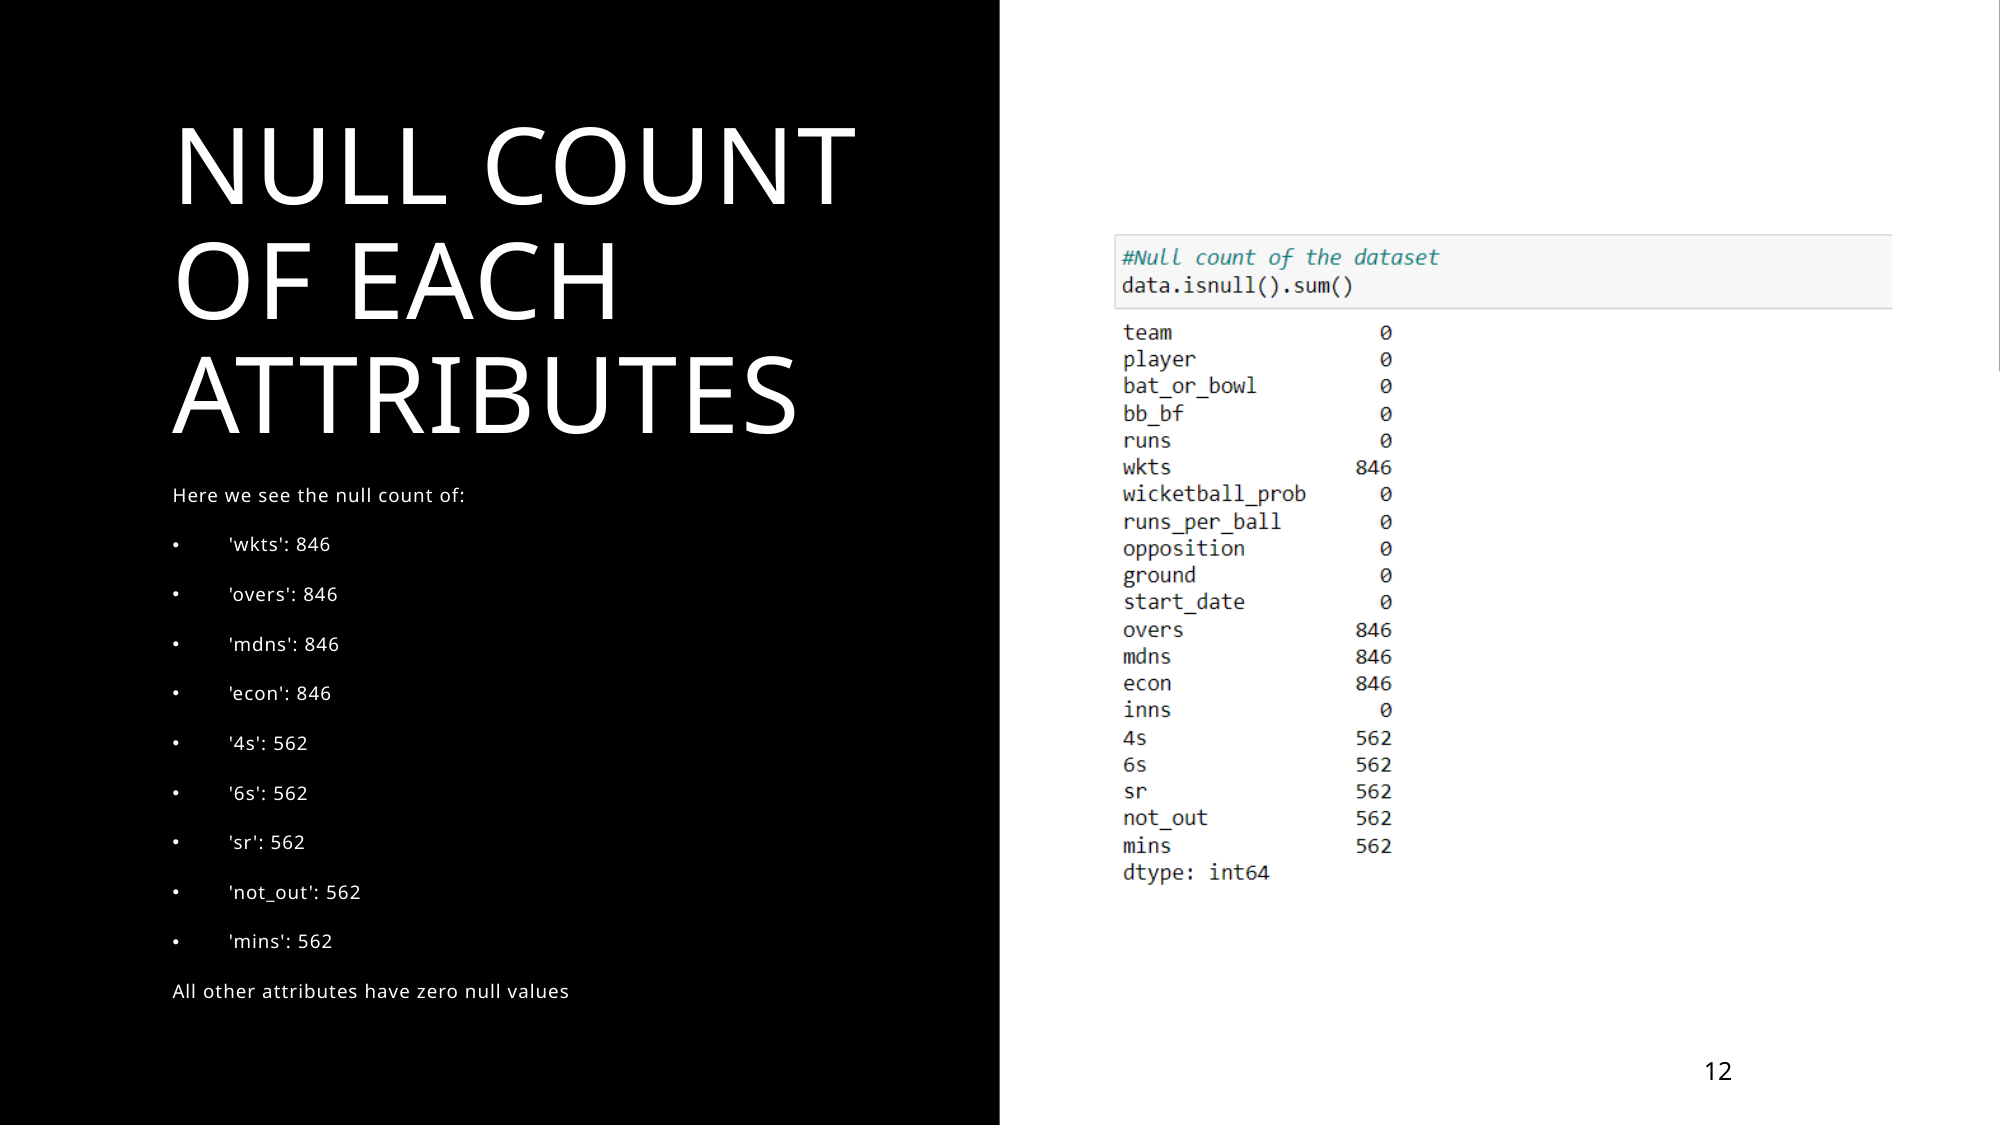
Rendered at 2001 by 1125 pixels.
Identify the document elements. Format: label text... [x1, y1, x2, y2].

text_box [1001, 0, 2000, 1125]
slide_number 12 [1688, 1042, 1842, 1103]
text_box [0, 0, 1001, 1125]
list Here we see the null count of: 'wkts': 846 'overs': 846 'mdns': 846 'econ': 846 '4s': 562 '6s': 562 'sr': 562 'not_out': 562 'mins': 562 All other attributes have zero null values [157, 478, 896, 1014]
picture [1105, 228, 1893, 897]
title Null count of each attributes [157, 104, 896, 465]
